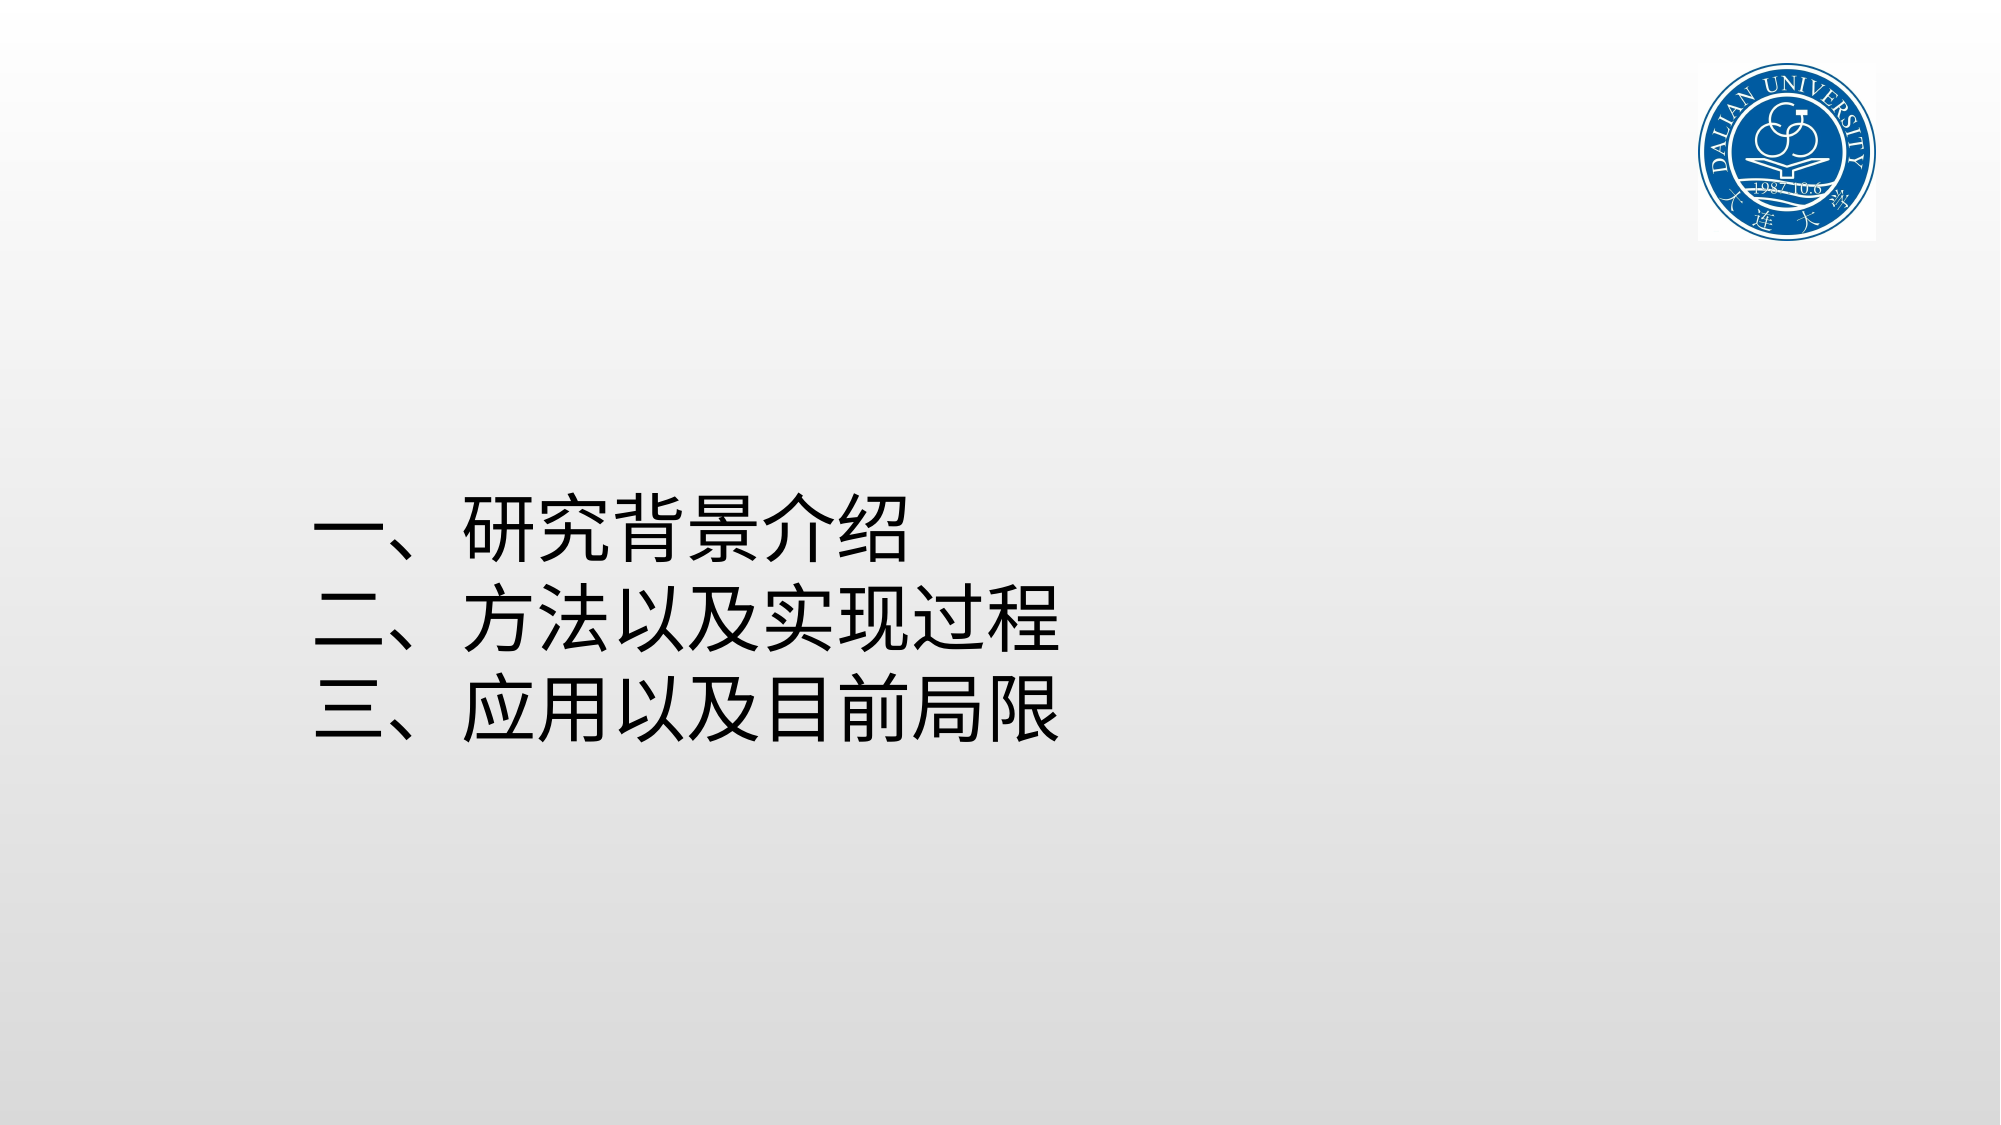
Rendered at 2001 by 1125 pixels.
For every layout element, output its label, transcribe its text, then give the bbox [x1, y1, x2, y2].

text_box 一、研究背景介绍 二、方法以及实现过程 三、应用以及目前局限 [296, 474, 1696, 962]
picture [1698, 63, 1876, 241]
